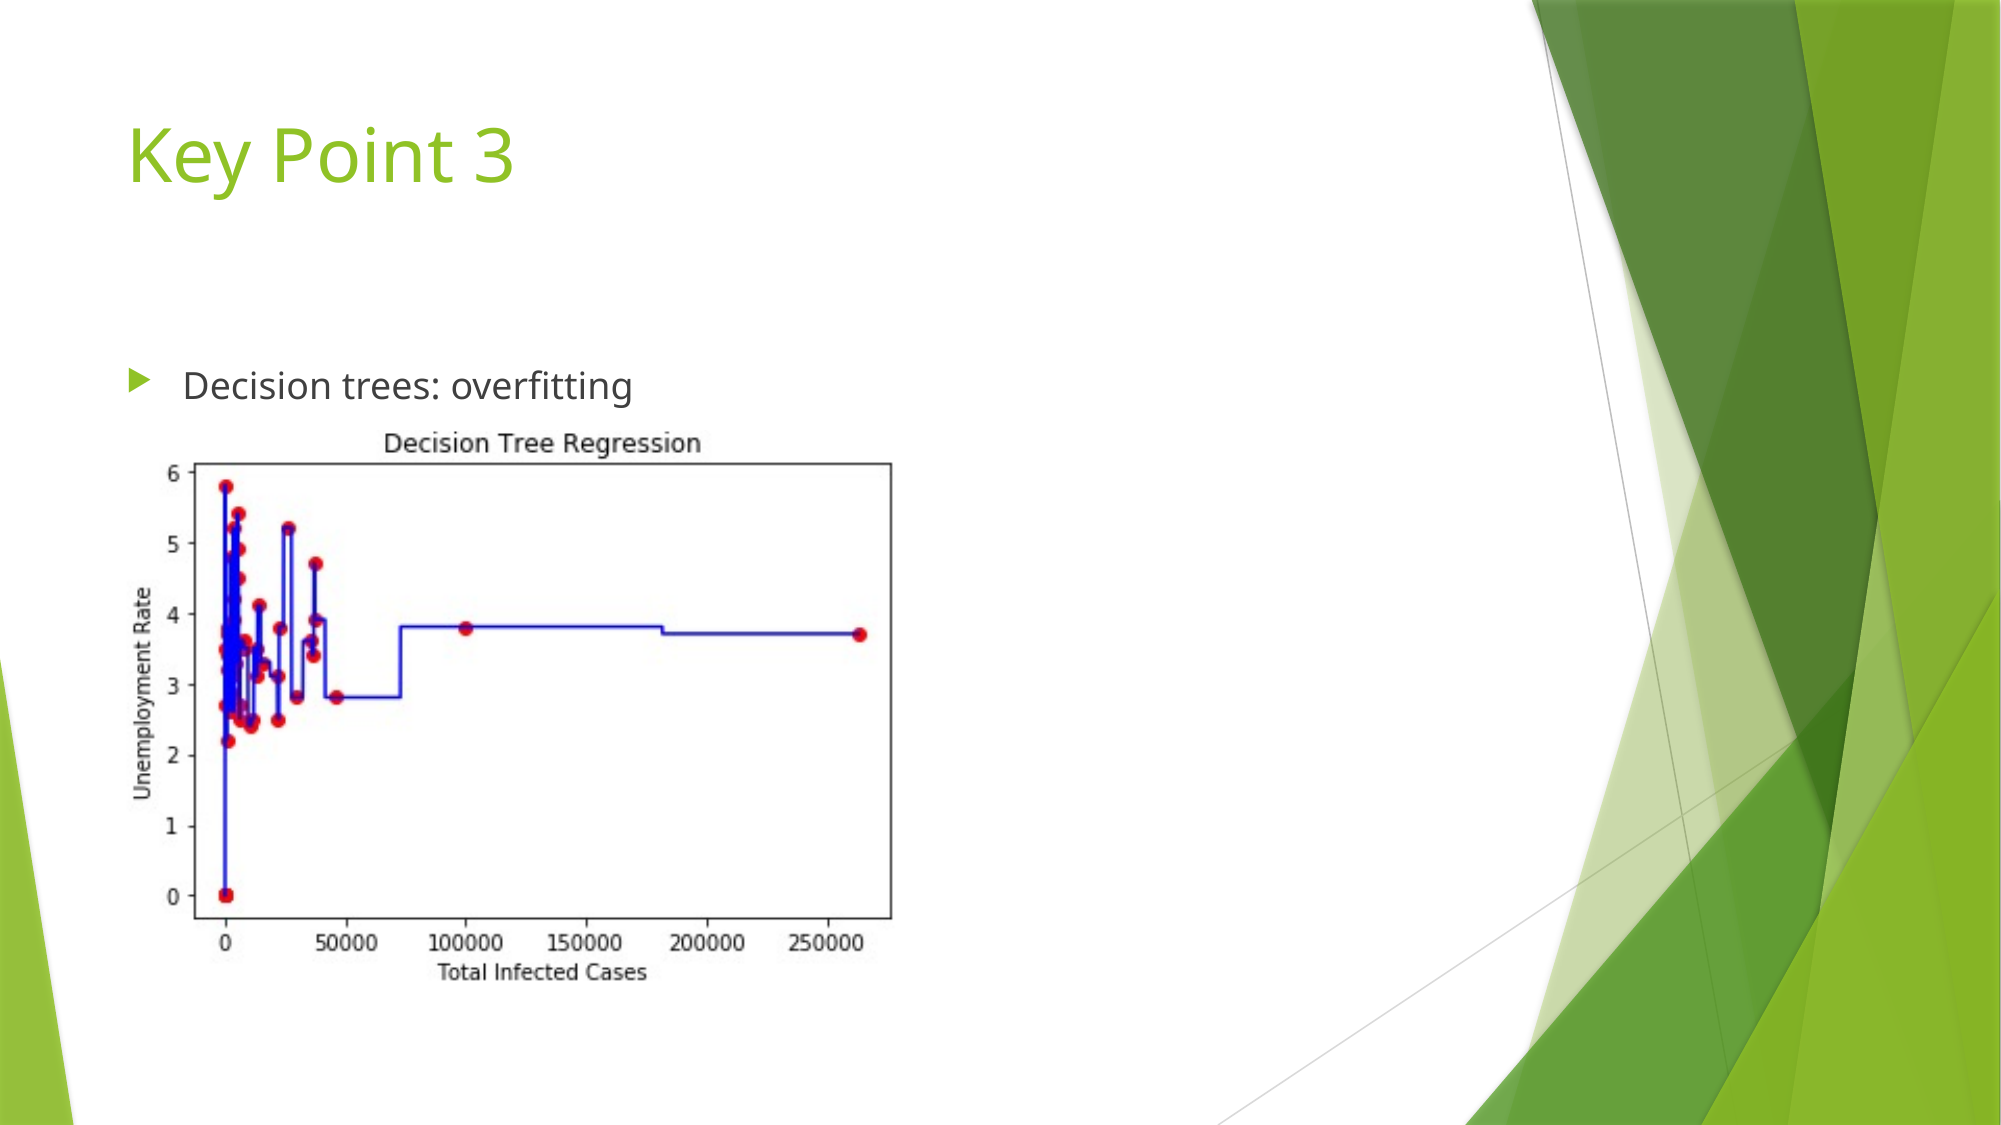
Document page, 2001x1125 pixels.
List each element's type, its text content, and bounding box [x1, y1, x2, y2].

picture [110, 430, 904, 992]
list Decision trees: overfitting [111, 354, 1522, 992]
title Key Point 3 [111, 99, 1522, 317]
